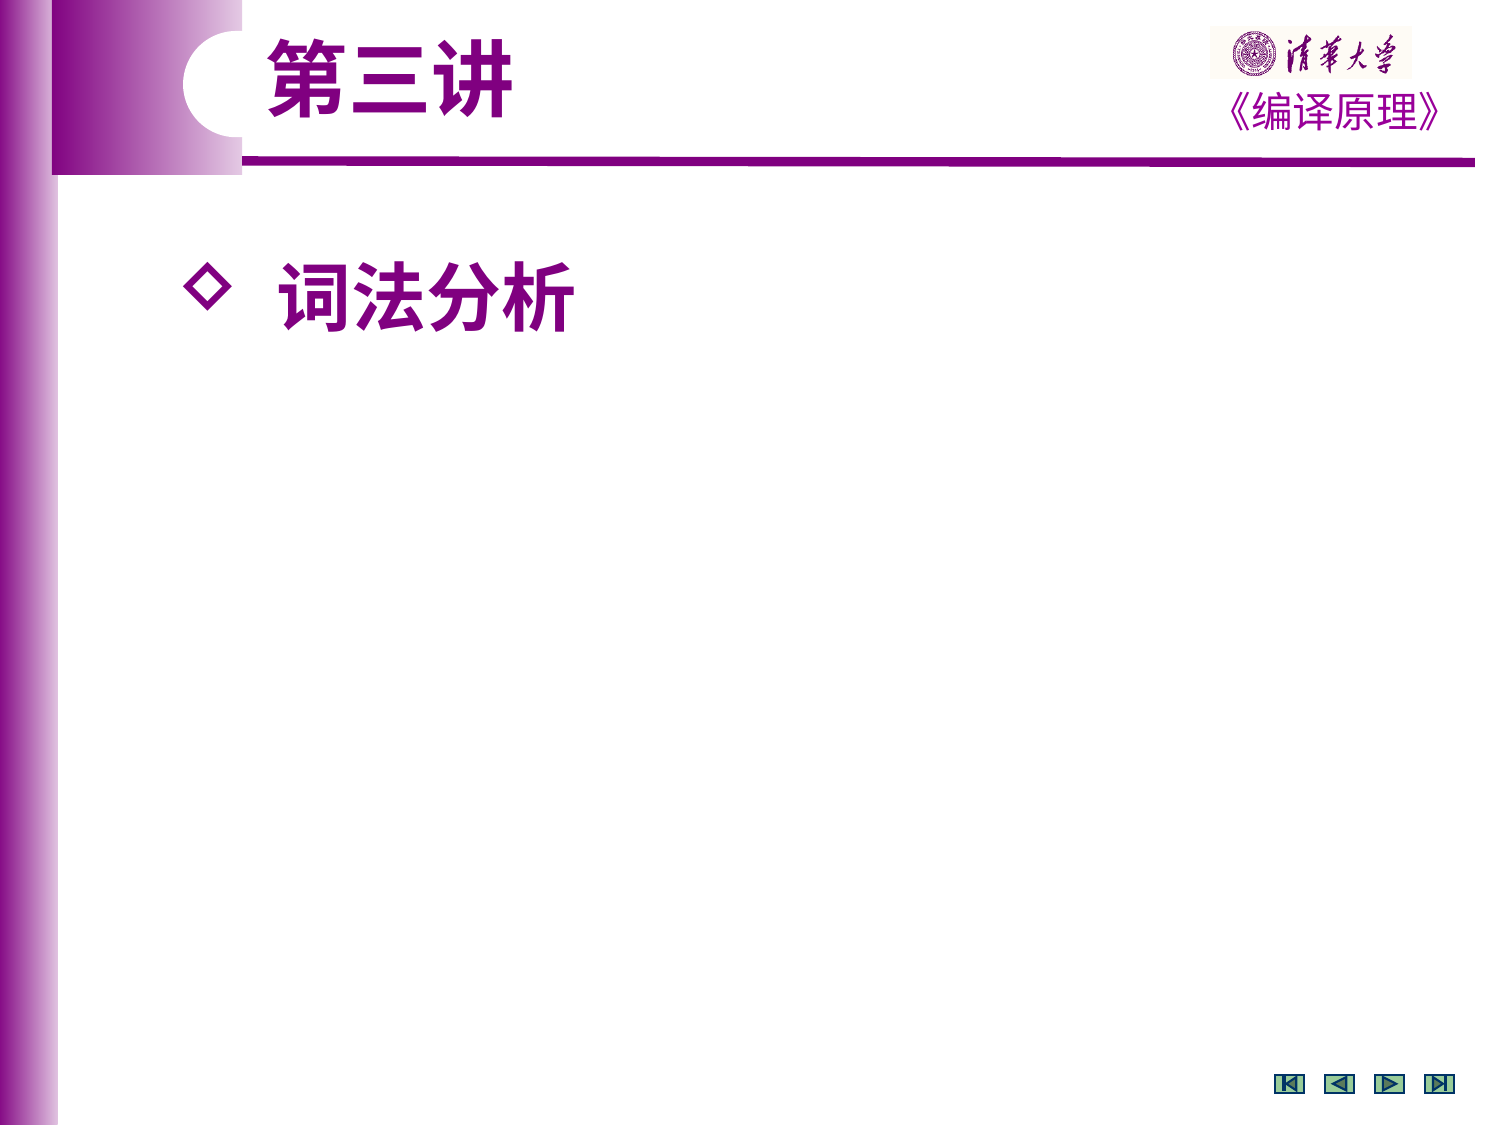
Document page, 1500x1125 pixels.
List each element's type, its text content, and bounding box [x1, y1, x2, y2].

text_box [1324, 1074, 1355, 1093]
text_box [1424, 1074, 1455, 1093]
text_box [1374, 1074, 1405, 1093]
text_box 词法分析 [159, 243, 1187, 349]
text_box [1274, 1074, 1305, 1093]
picture [1210, 26, 1412, 79]
text_box 第三讲 [242, 31, 538, 136]
